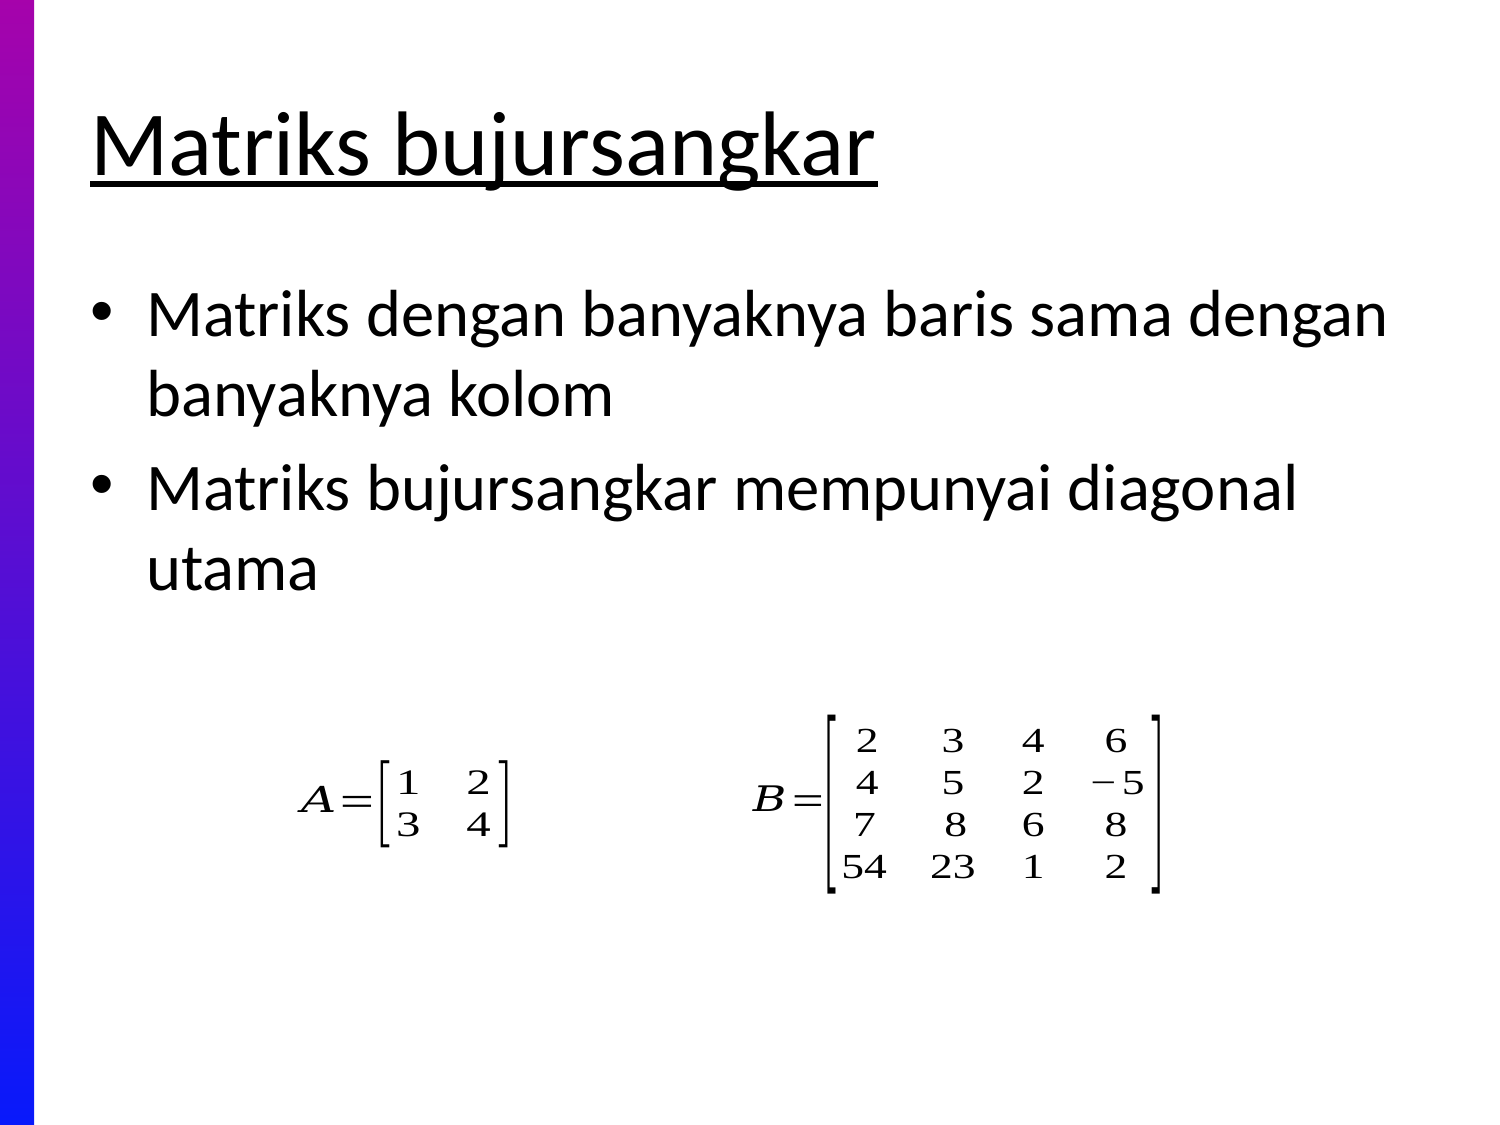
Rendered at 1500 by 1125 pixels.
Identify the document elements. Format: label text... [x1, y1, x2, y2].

title Matriks bujursangkar [75, 45, 1425, 233]
list Matriks dengan banyaknya baris sama dengan banyaknya kolom Matriks bujursangkar mempunyai diagonal utama [75, 262, 1425, 1005]
